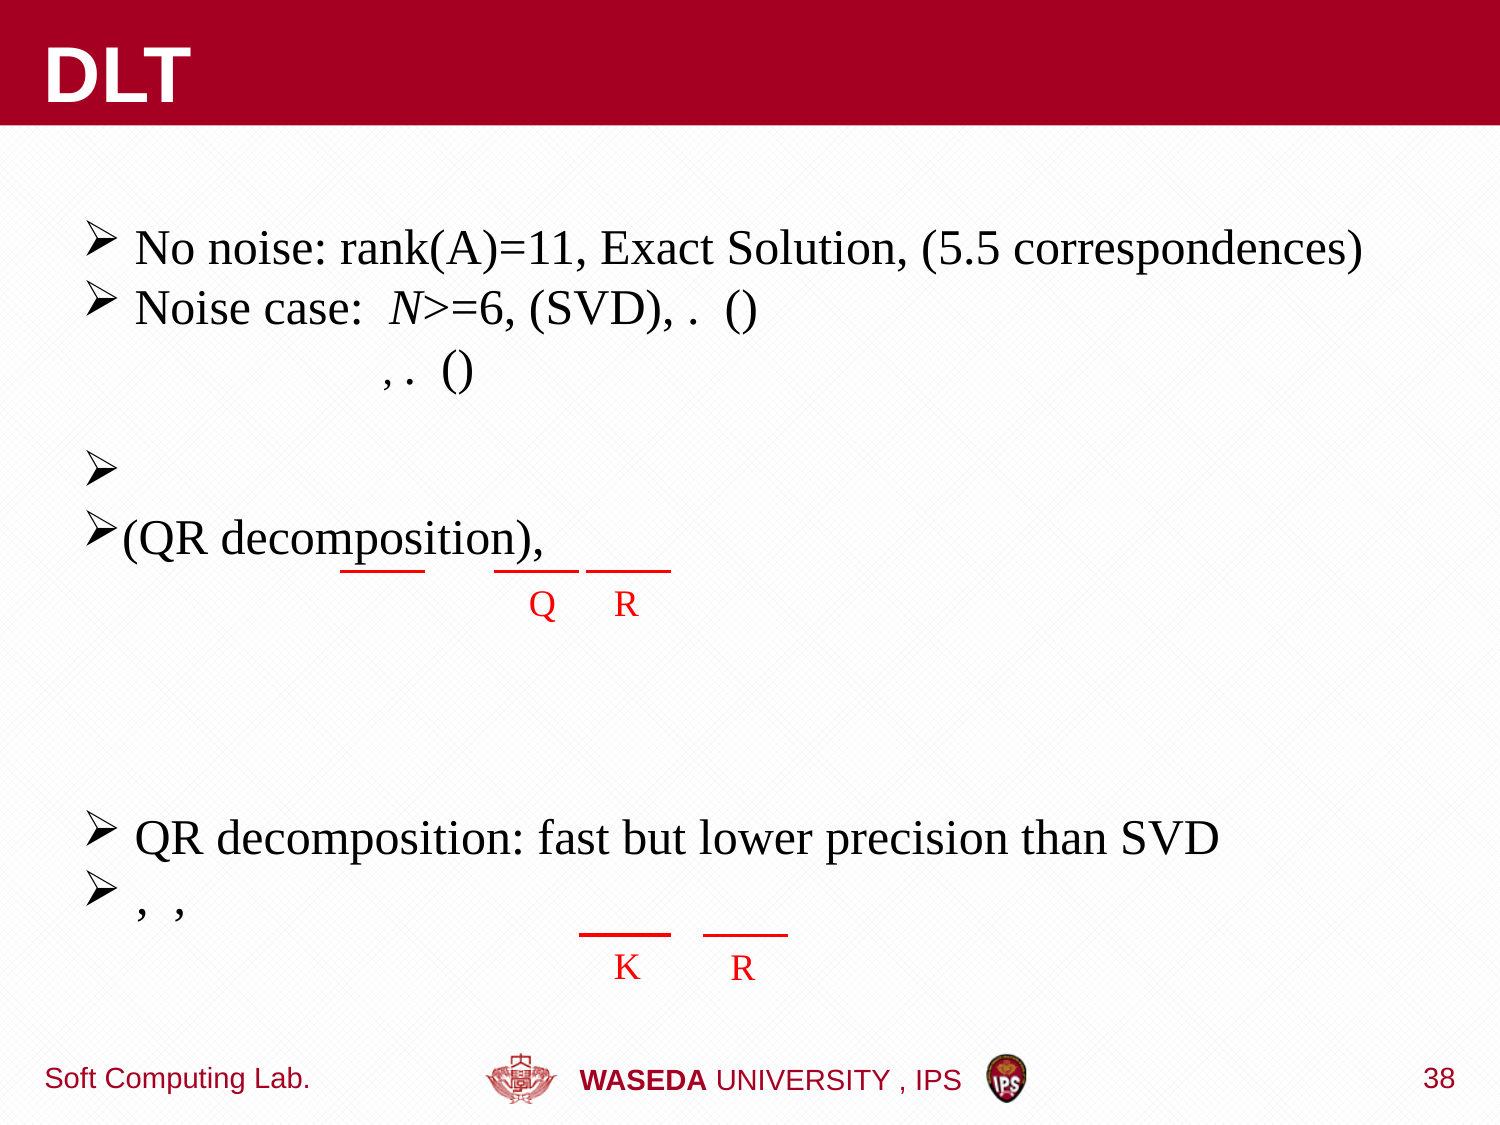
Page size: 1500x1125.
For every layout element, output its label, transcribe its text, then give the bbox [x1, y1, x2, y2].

picture [971, 1050, 1043, 1107]
text_box Q [514, 571, 585, 632]
text_box K [598, 942, 670, 995]
text_box R [715, 942, 787, 996]
slide_number 38 [1145, 1051, 1471, 1112]
text_box R [598, 579, 670, 632]
footer WASEDA UNIVERSITY , IPS [564, 1053, 1040, 1114]
title DLT [0, 0, 1500, 126]
picture [484, 1053, 560, 1112]
slide_number Soft Computing Lab. [29, 1051, 355, 1109]
